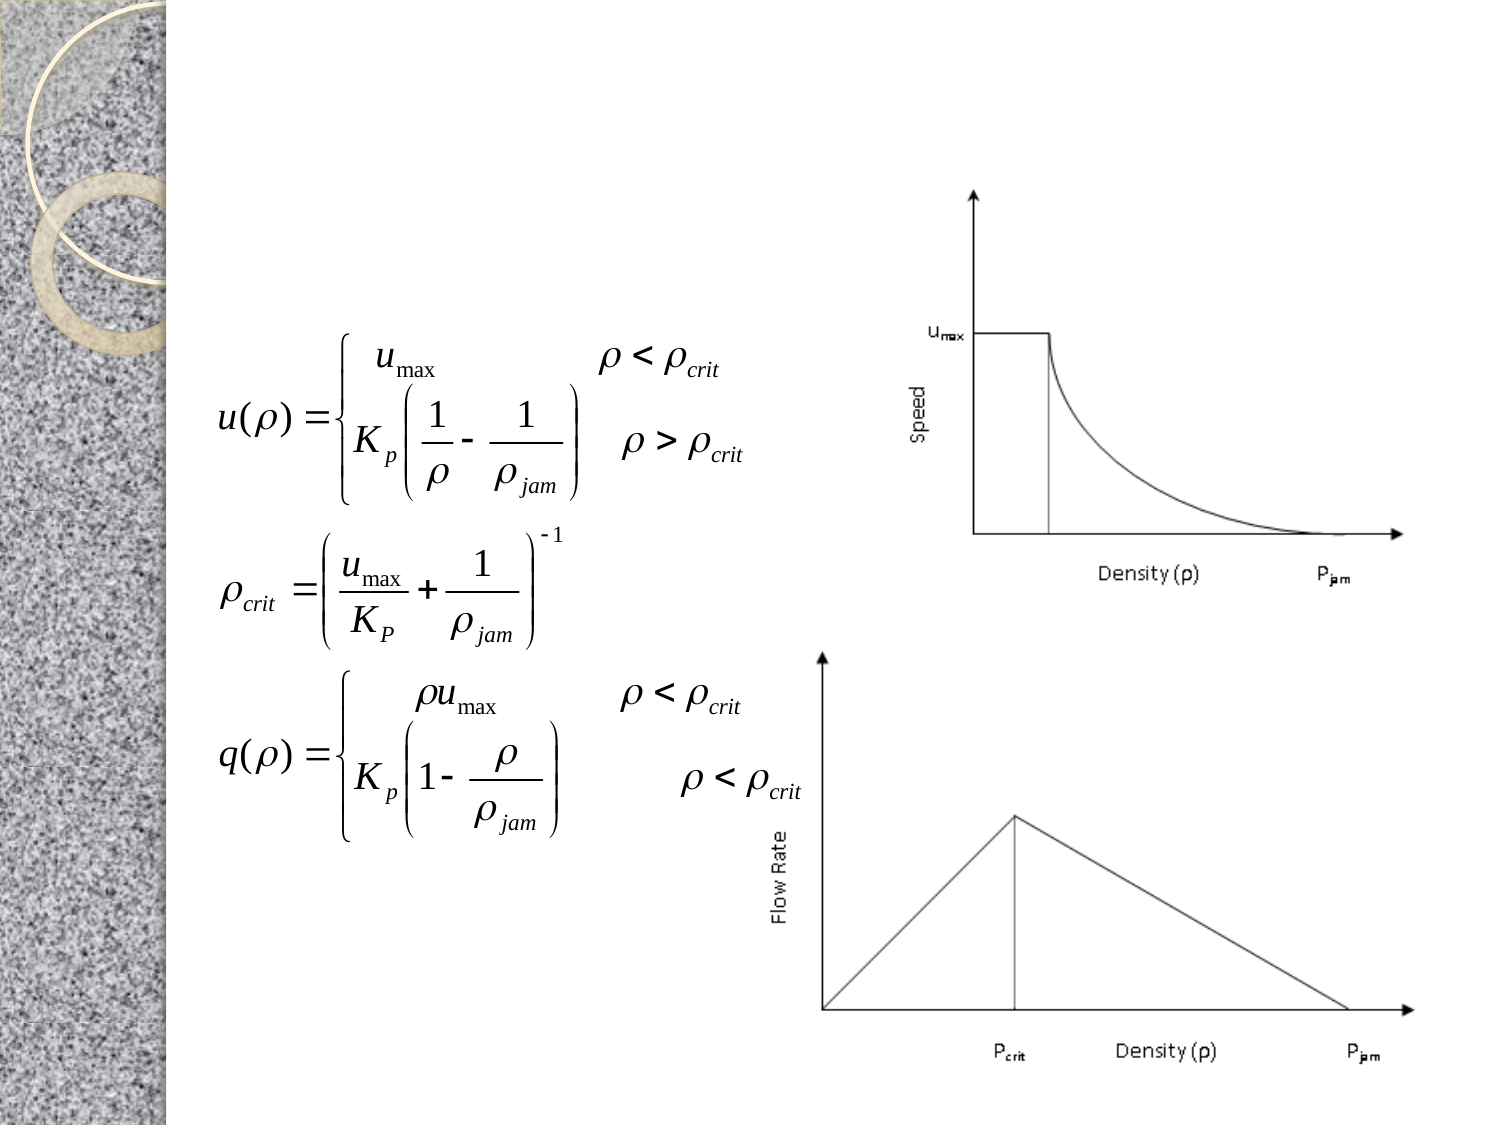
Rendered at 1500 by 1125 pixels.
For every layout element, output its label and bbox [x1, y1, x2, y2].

picture [32, 13, 160, 207]
picture [136, 0, 164, 4]
text_box [212, 324, 813, 850]
picture [749, 649, 1469, 1094]
picture [887, 187, 1423, 604]
picture [62, 195, 160, 280]
picture [0, 134, 166, 1125]
picture [53, 241, 160, 332]
